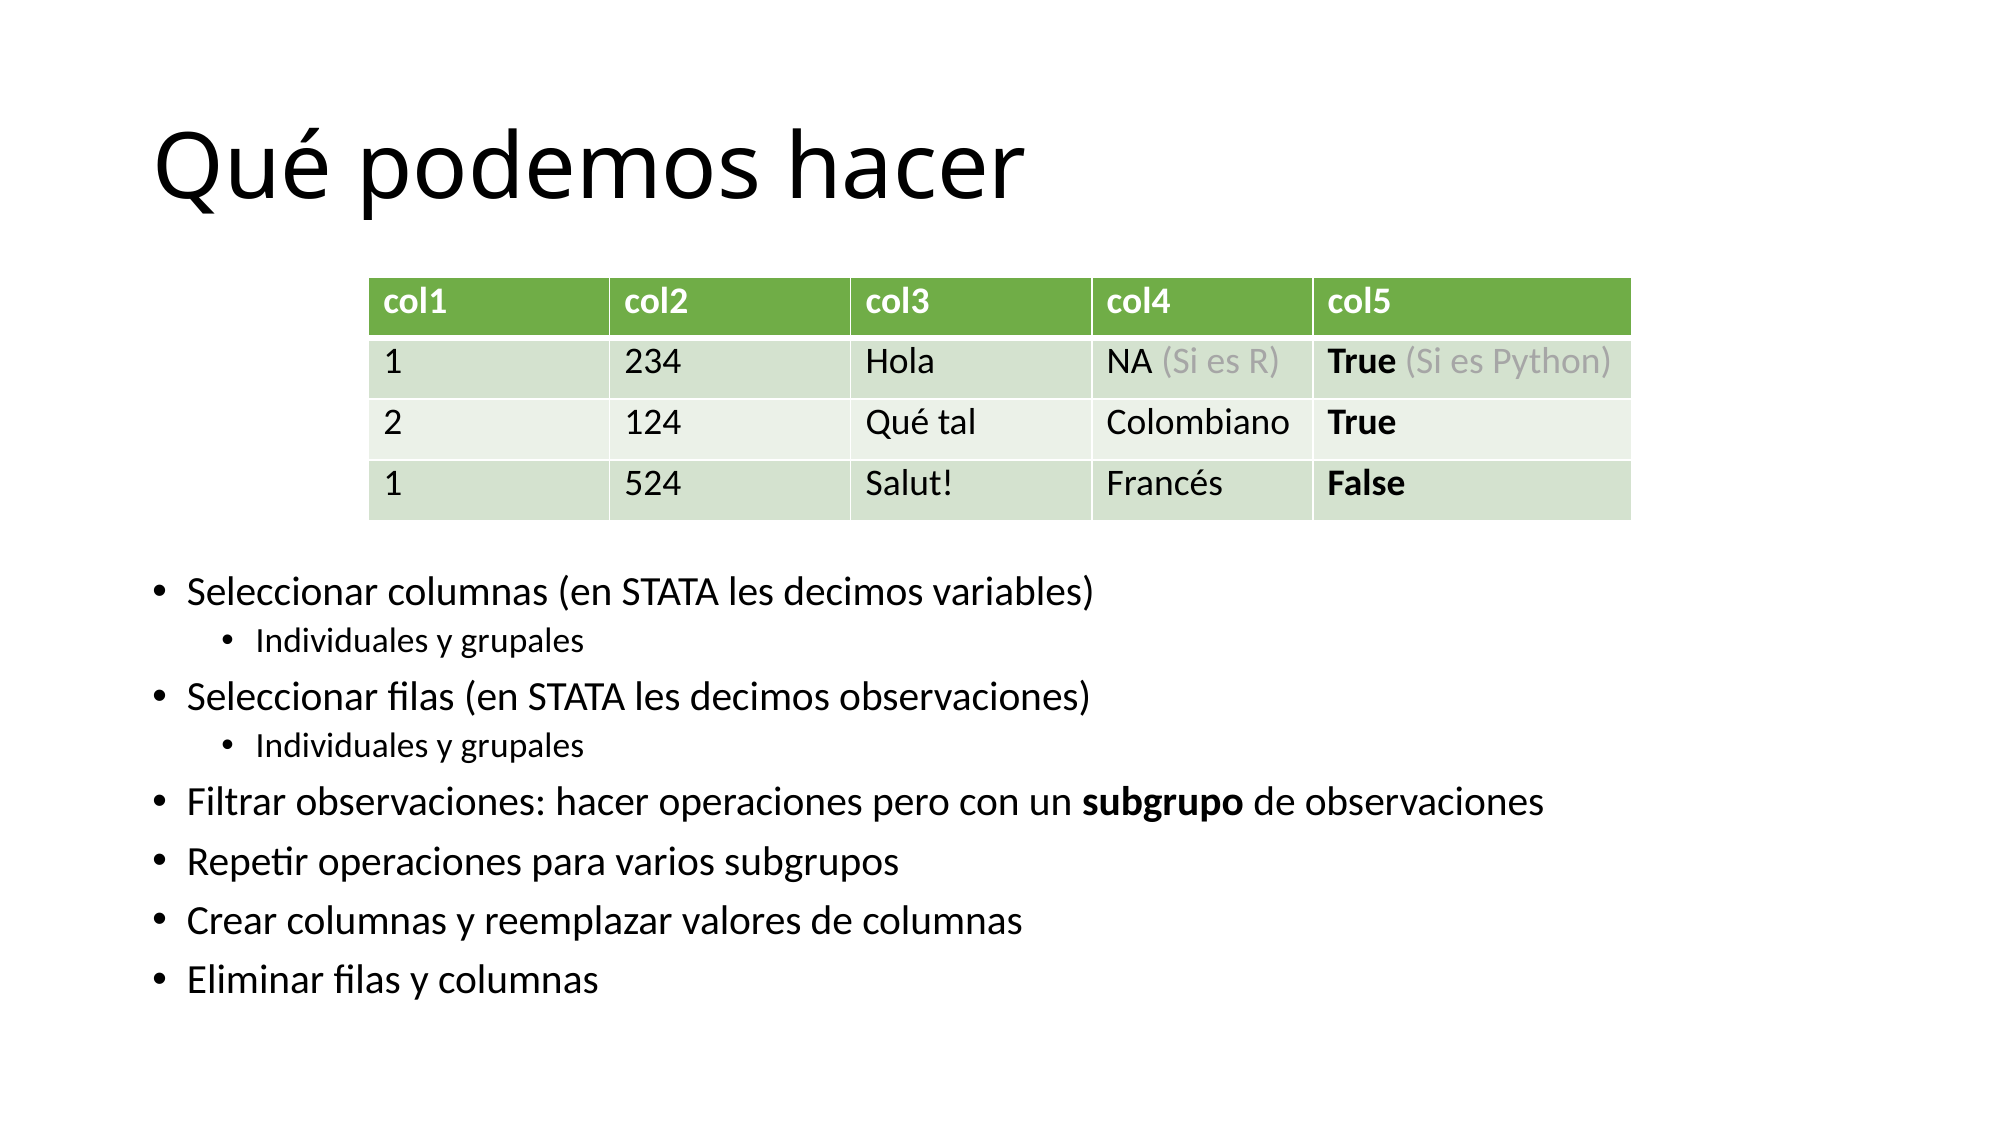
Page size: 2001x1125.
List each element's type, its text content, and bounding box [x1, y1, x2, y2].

table_header col2 [610, 278, 850, 335]
table_header col4 [1093, 278, 1312, 335]
table_cell Colombiano [1093, 400, 1312, 459]
table_cell False [1314, 461, 1631, 520]
table_header col3 [851, 278, 1091, 335]
title Qué podemos hacer [137, 59, 1863, 278]
list Seleccionar columnas (en STATA les decimos variables) Individuales y grupales Seleccionar filas (en STATA les decimos observaciones) Individuales y grupales Filtrar observaciones: hacer operaciones pero con un subgrupo de observaciones Repetir operaciones para varios subgrupos Crear columnas y reemplazar valores de columnas Eliminar filas y columnas [137, 562, 1863, 1014]
table_cell Francés [1093, 461, 1312, 520]
table_cell Hola [851, 341, 1091, 398]
table_cell 1 [369, 341, 609, 398]
table_cell 1 [369, 461, 609, 520]
table_cell True [1314, 400, 1631, 459]
table_cell True (Si es Python) [1314, 341, 1631, 398]
table_cell NA (Si es R) [1093, 341, 1312, 398]
table_cell 234 [610, 341, 850, 398]
table_cell 524 [610, 461, 850, 520]
table_cell Qué tal [851, 400, 1091, 459]
table_cell Salut! [851, 461, 1091, 520]
table_cell 124 [610, 400, 850, 459]
table_cell 2 [369, 400, 609, 459]
table_header col5 [1314, 278, 1631, 335]
table_header col1 [369, 278, 609, 335]
